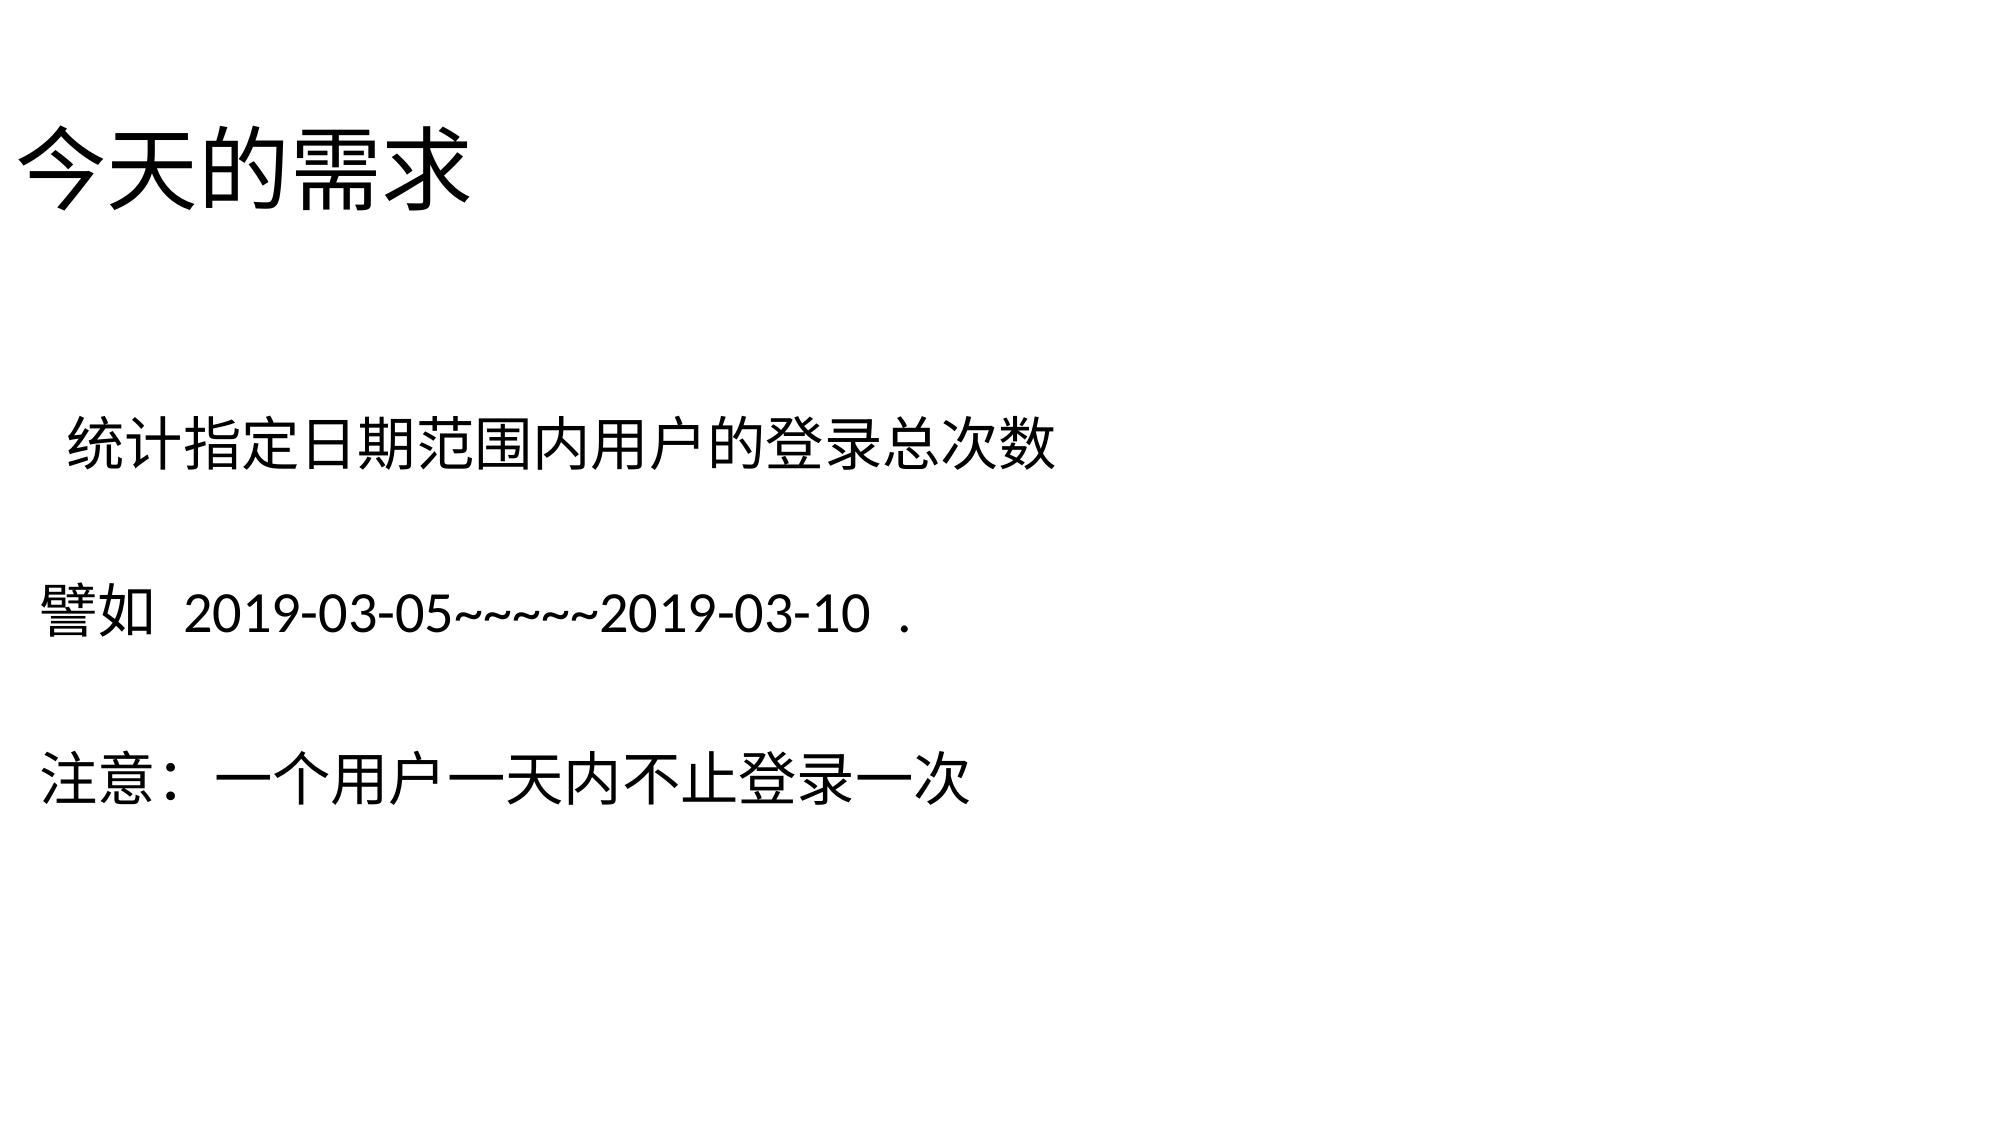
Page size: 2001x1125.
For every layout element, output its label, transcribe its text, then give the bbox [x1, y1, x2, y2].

list 统计指定日期范围内用户的登录总次数 譬如 2019-03-05~~~~~2019-03-10 . 注意：一个用户一天内不止登录一次 [24, 240, 1855, 1036]
title 今天的需求 [0, 59, 2000, 289]
